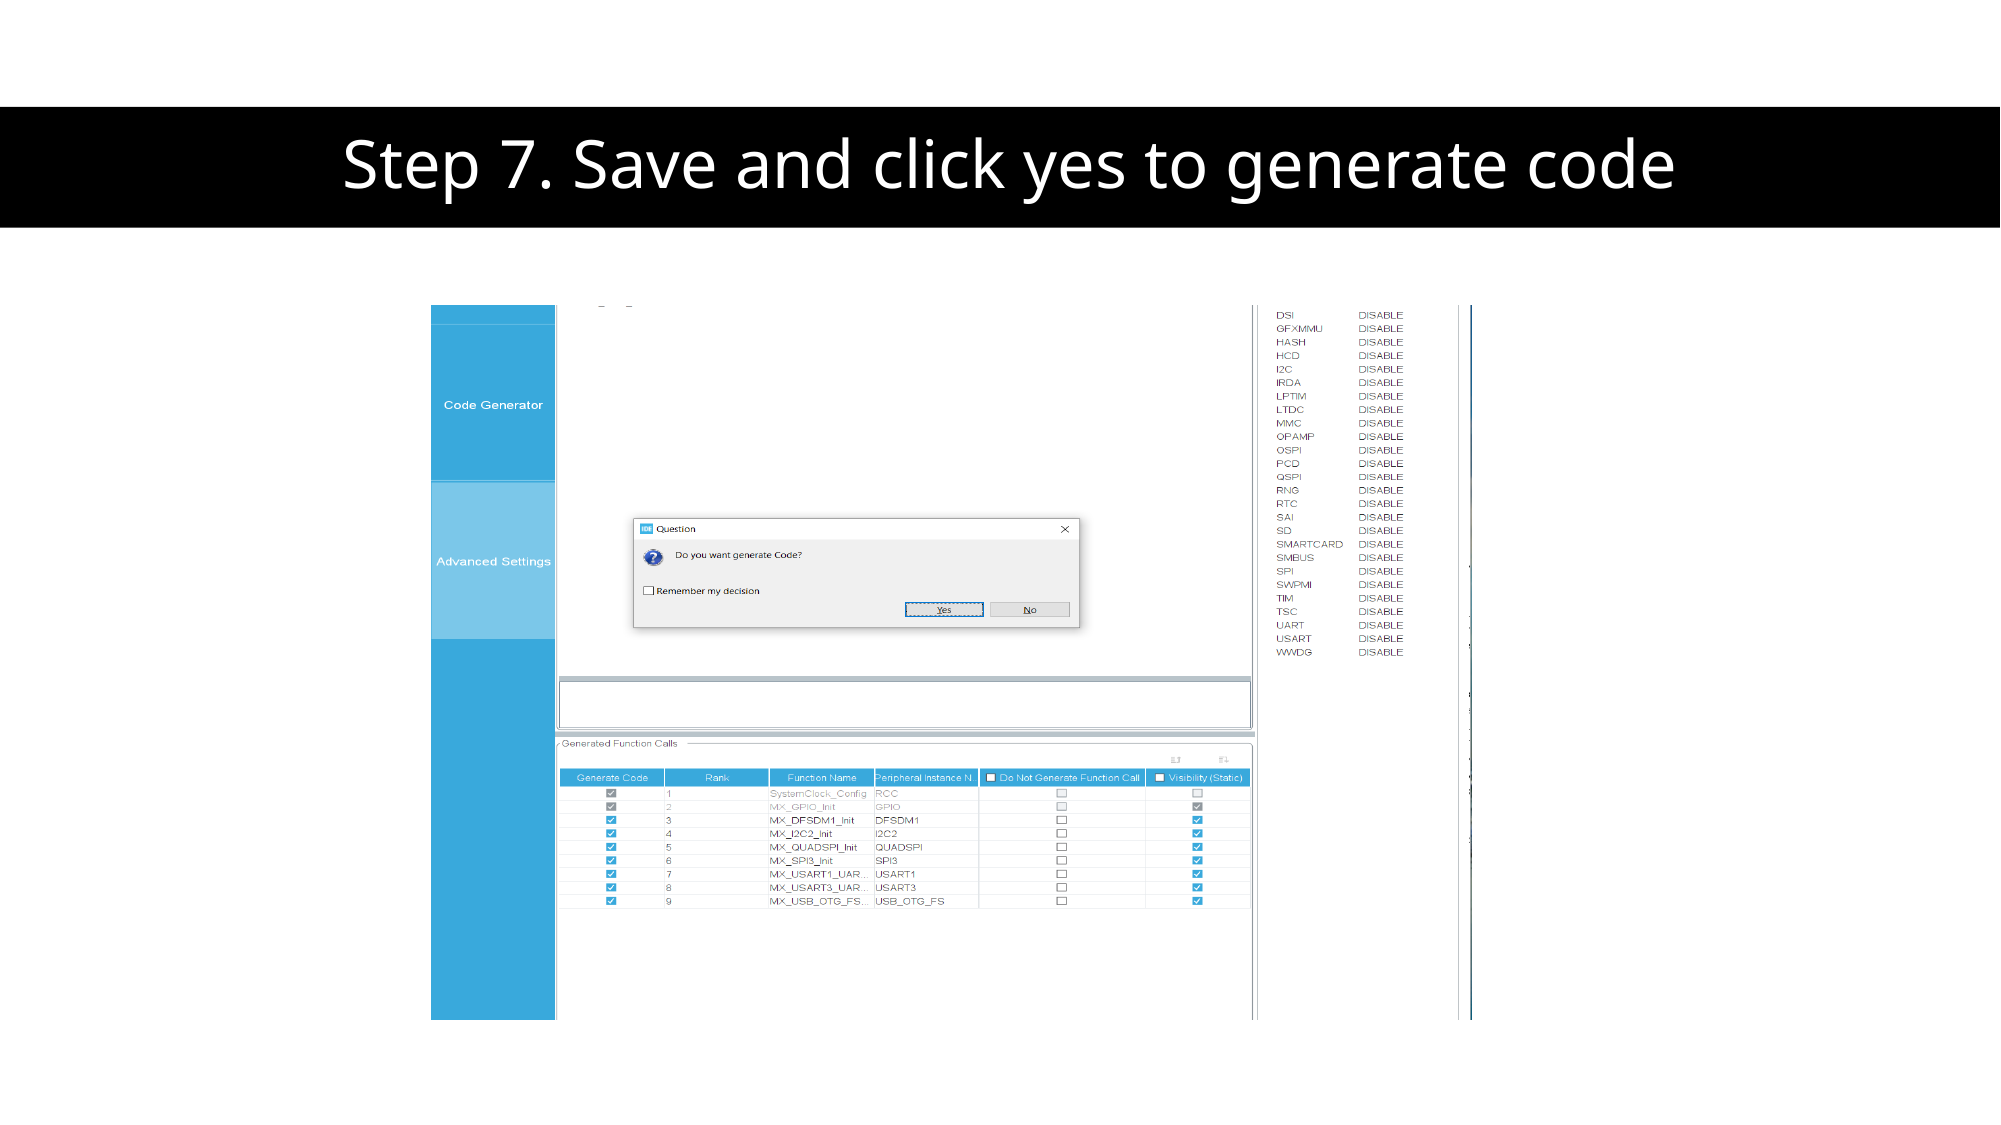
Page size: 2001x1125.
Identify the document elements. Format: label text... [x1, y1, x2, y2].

text_box [0, 106, 2000, 229]
title Step 7. Save and click yes to generate code [91, 105, 1931, 228]
picture [423, 305, 1473, 1020]
